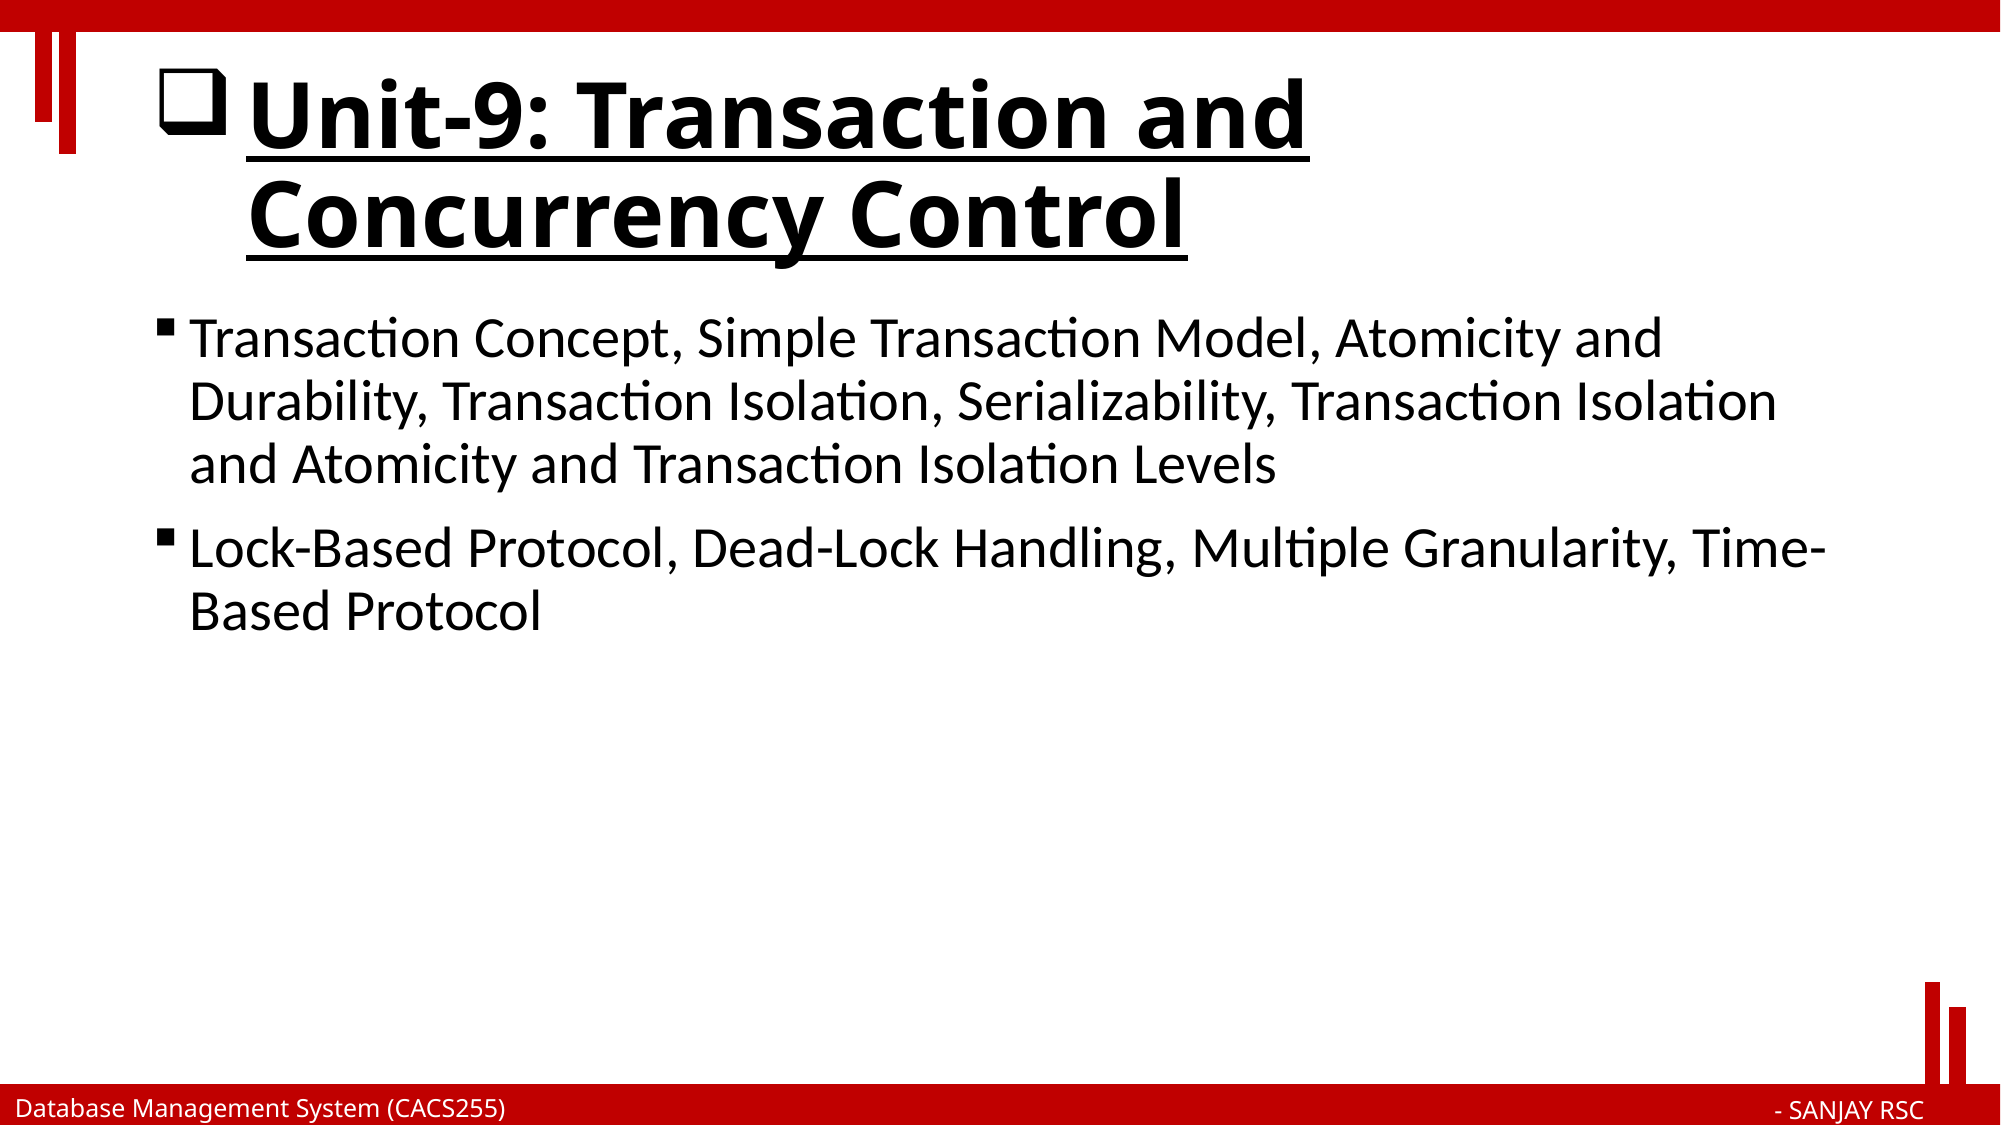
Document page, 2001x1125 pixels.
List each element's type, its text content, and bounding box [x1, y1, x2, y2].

title Unit-9: Transaction and Concurrency Control [137, 59, 1863, 278]
list Transaction Concept, Simple Transaction Model, Atomicity and Durability, Transaction Isolation, Serializability, Transaction Isolation and Atomicity and Transaction Isolation Levels Lock-Based Protocol, Dead-Lock Handling, Multiple Granularity, Time-Based Protocol [137, 299, 1863, 1014]
